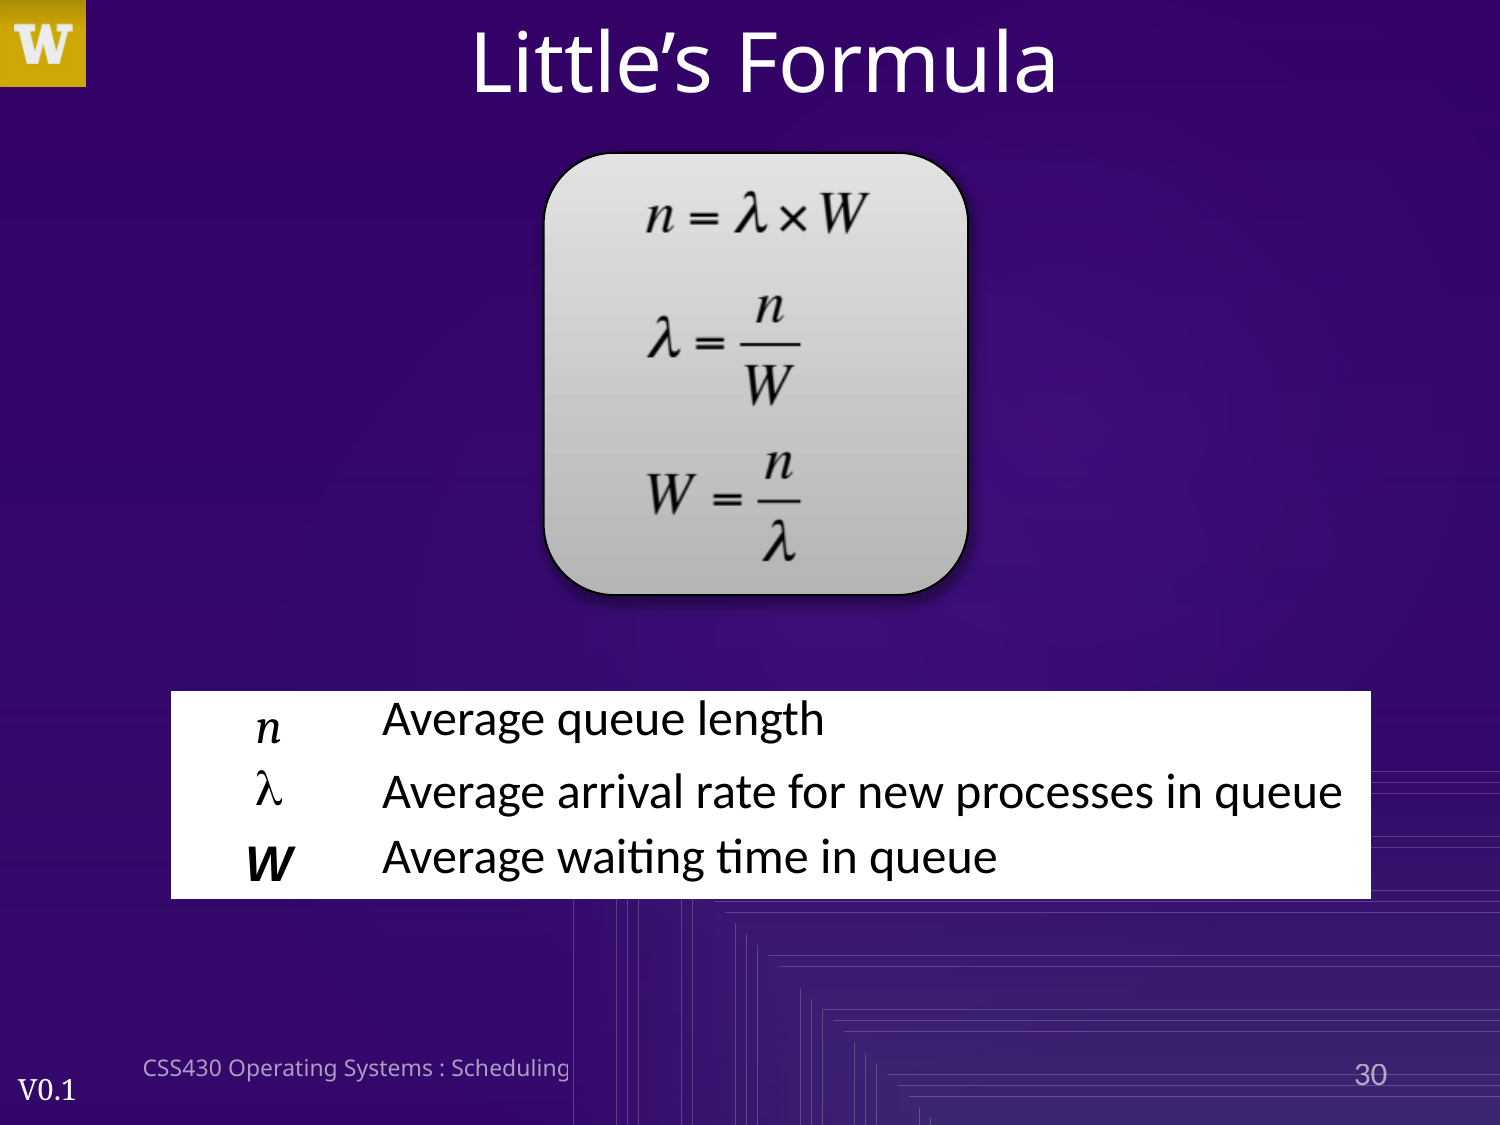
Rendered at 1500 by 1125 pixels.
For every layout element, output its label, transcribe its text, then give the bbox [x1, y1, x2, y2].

table_header n [171, 691, 367, 763]
text_box [542, 151, 970, 597]
table_header Average queue length [367, 691, 1371, 763]
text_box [643, 186, 874, 563]
picture [0, 0, 86, 87]
title Little’s Formula [127, 0, 1403, 119]
table_cell W [171, 828, 367, 899]
table_cell Average arrival rate for new processes in queue [367, 763, 1371, 828]
table_cell Average waiting time in queue [367, 828, 1371, 899]
footer CSS430 Operating Systems : Scheduling [127, 1039, 885, 1100]
table_cell l [171, 763, 367, 828]
slide_number 30 [1235, 1039, 1403, 1100]
